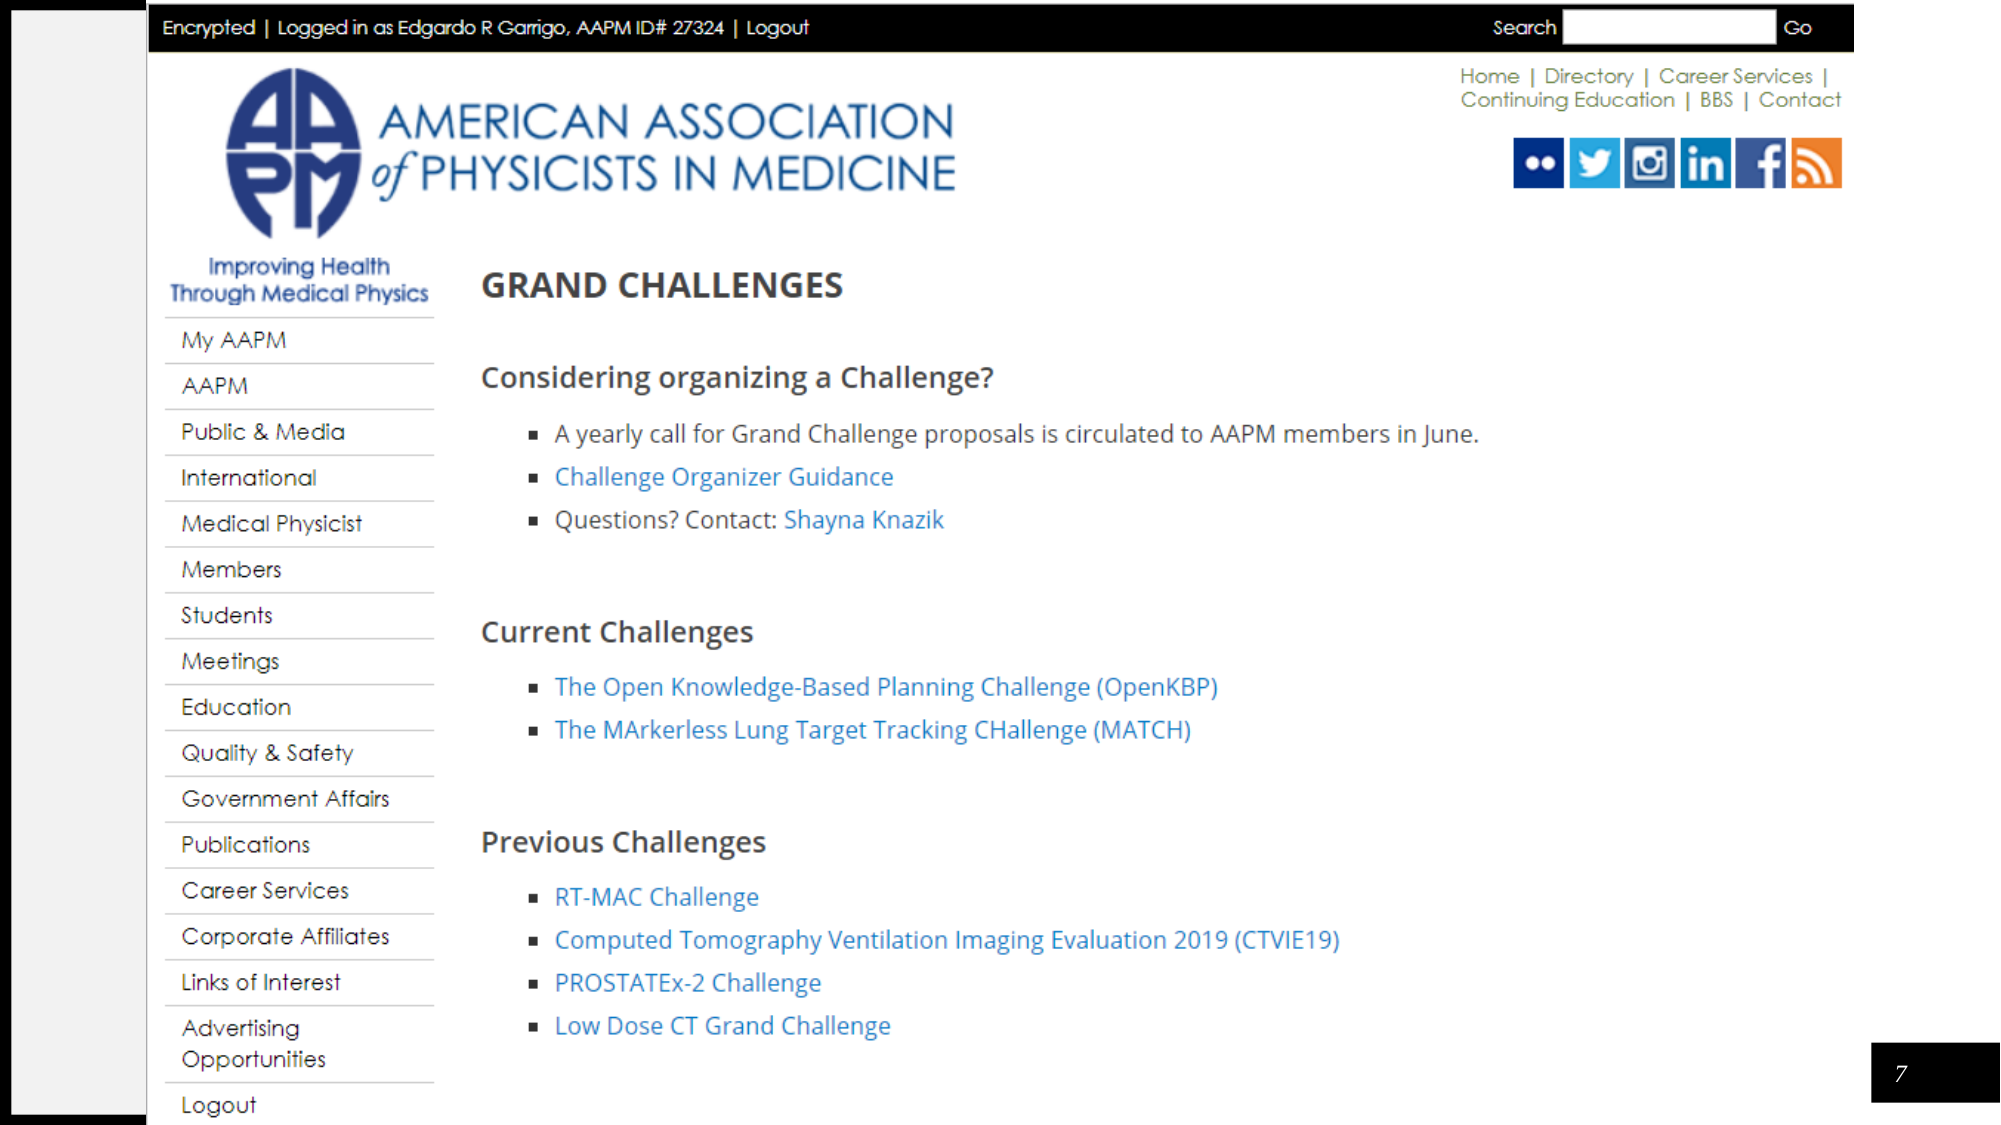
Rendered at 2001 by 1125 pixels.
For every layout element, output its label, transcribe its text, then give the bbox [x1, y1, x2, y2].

slide_number 7 [1877, 1050, 1924, 1096]
picture [146, 0, 1854, 1125]
